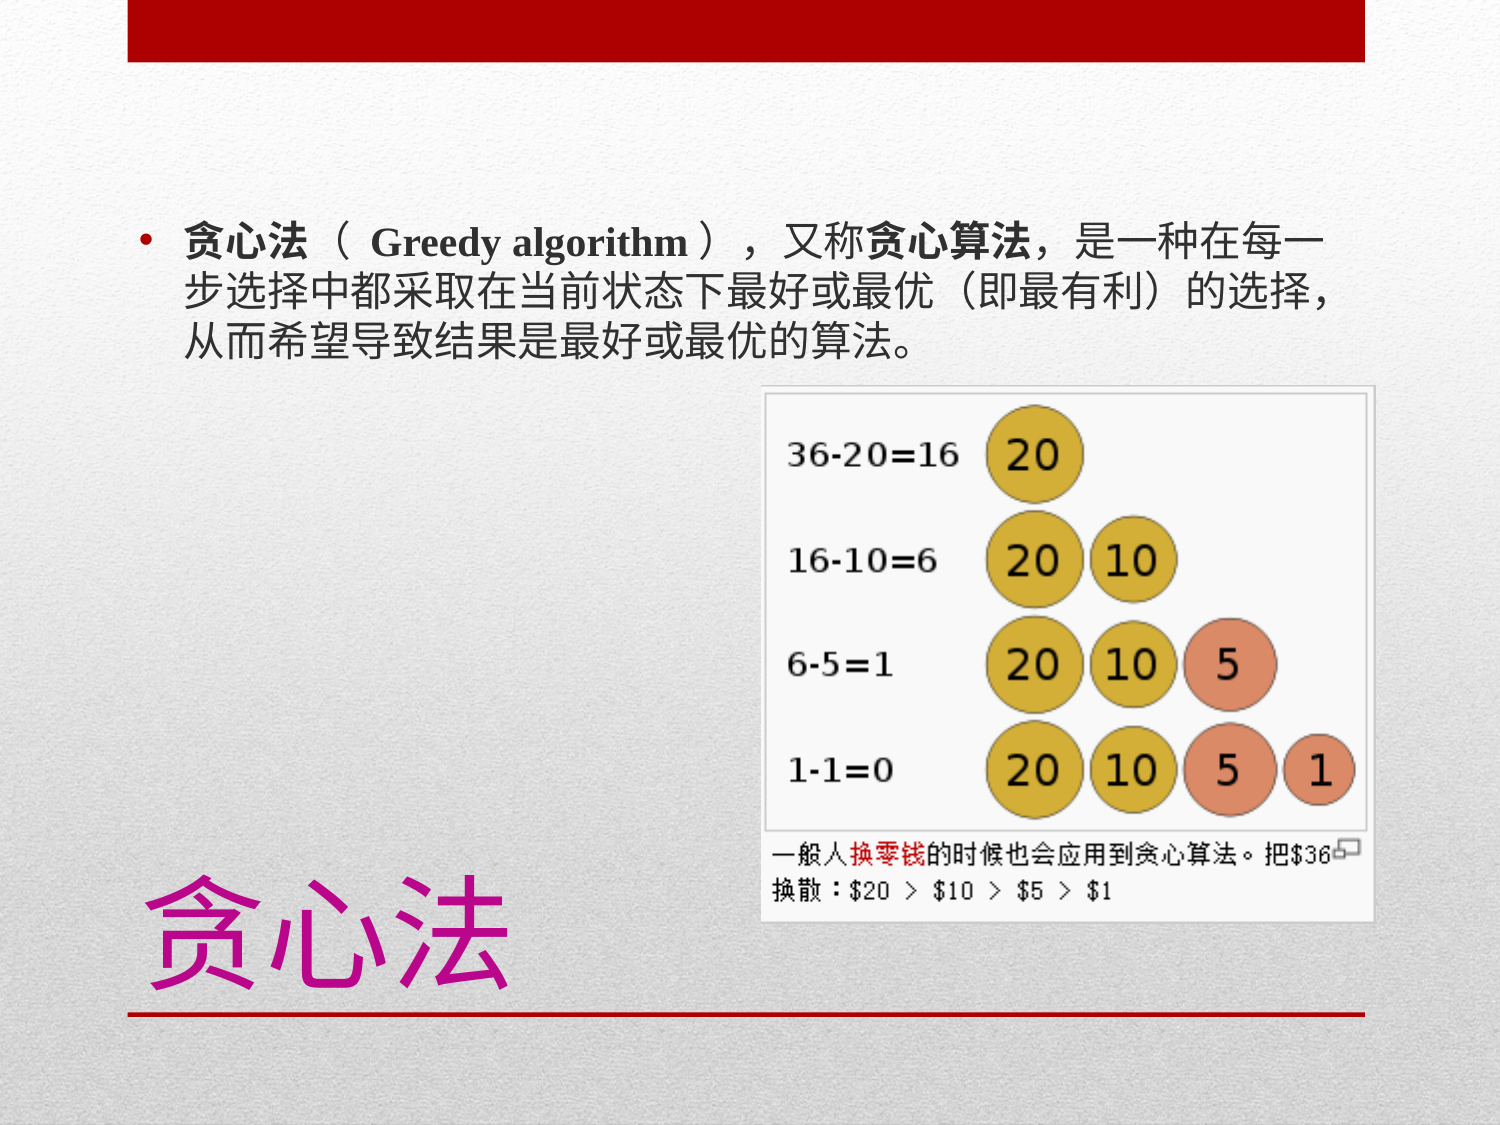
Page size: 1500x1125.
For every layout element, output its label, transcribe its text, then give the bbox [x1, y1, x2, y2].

picture [760, 384, 1377, 925]
list 贪心法（ Greedy algorithm），又称贪心算法，是一种在每一步选择中都采取在当前状态下最好或最优（即最有利）的选择，从而希望导致结果是最好或最优的算法。 [123, 0, 1362, 638]
title 贪心法 [125, 750, 1238, 1013]
